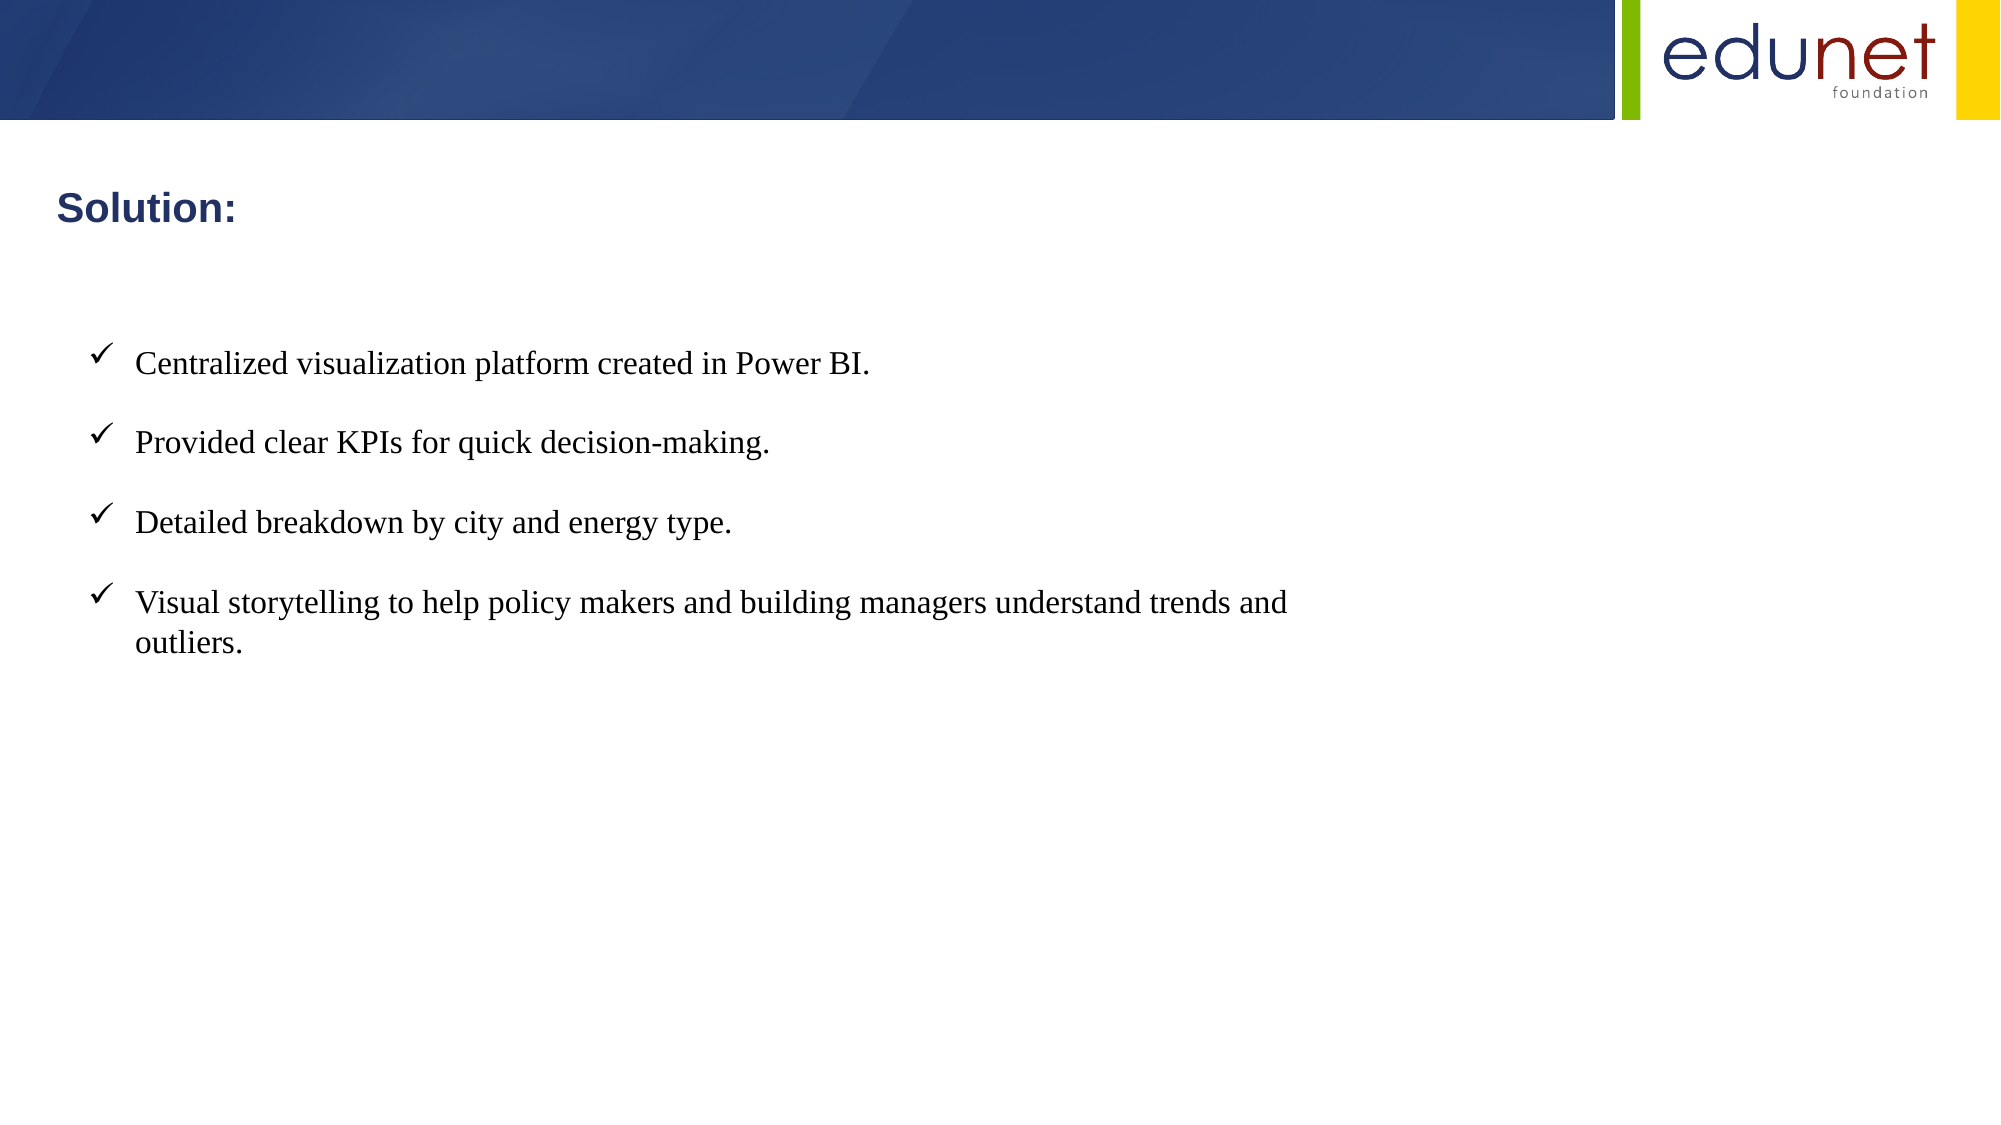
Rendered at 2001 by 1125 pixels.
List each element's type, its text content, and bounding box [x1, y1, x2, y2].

text_box Solution: [41, 172, 1043, 238]
text_box Centralized visualization platform created in Power BI. Provided clear KPIs for quick decision-making. Detailed breakdown by city and energy type. Visual storytelling to help policy makers and building managers understand trends and outliers. [73, 333, 1417, 777]
picture [1652, 12, 1948, 108]
